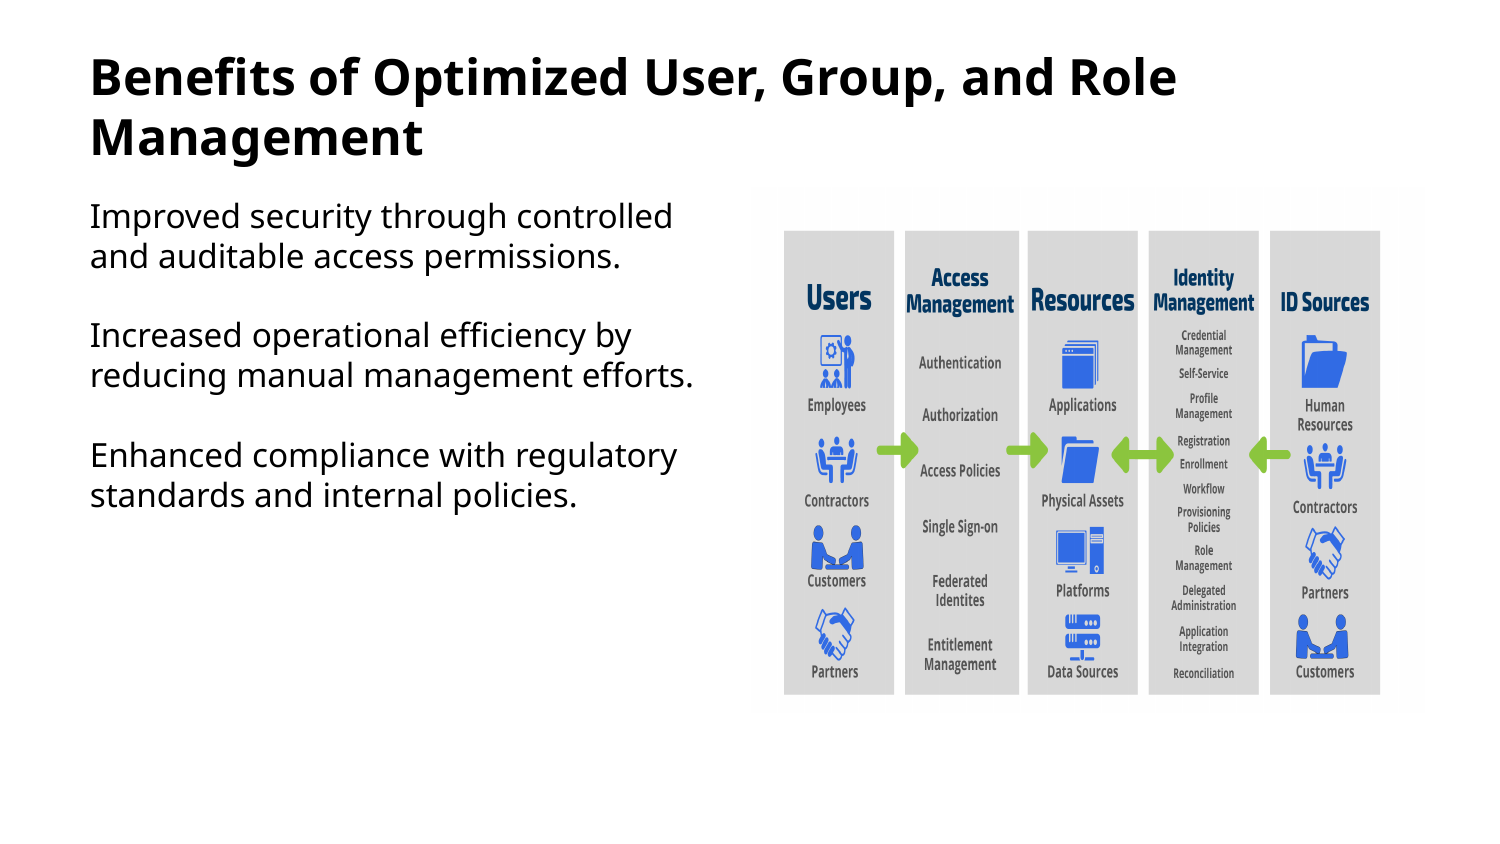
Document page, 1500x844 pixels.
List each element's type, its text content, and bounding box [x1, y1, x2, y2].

text_box Benefits of Optimized User, Group, and Role Management [74, 37, 1425, 173]
picture [749, 187, 1425, 713]
text_box Improved security through controlled and auditable access permissions. Increased operational efficiency by reducing manual management efforts. Enhanced compliance with regulatory standards and internal policies. [74, 187, 749, 713]
